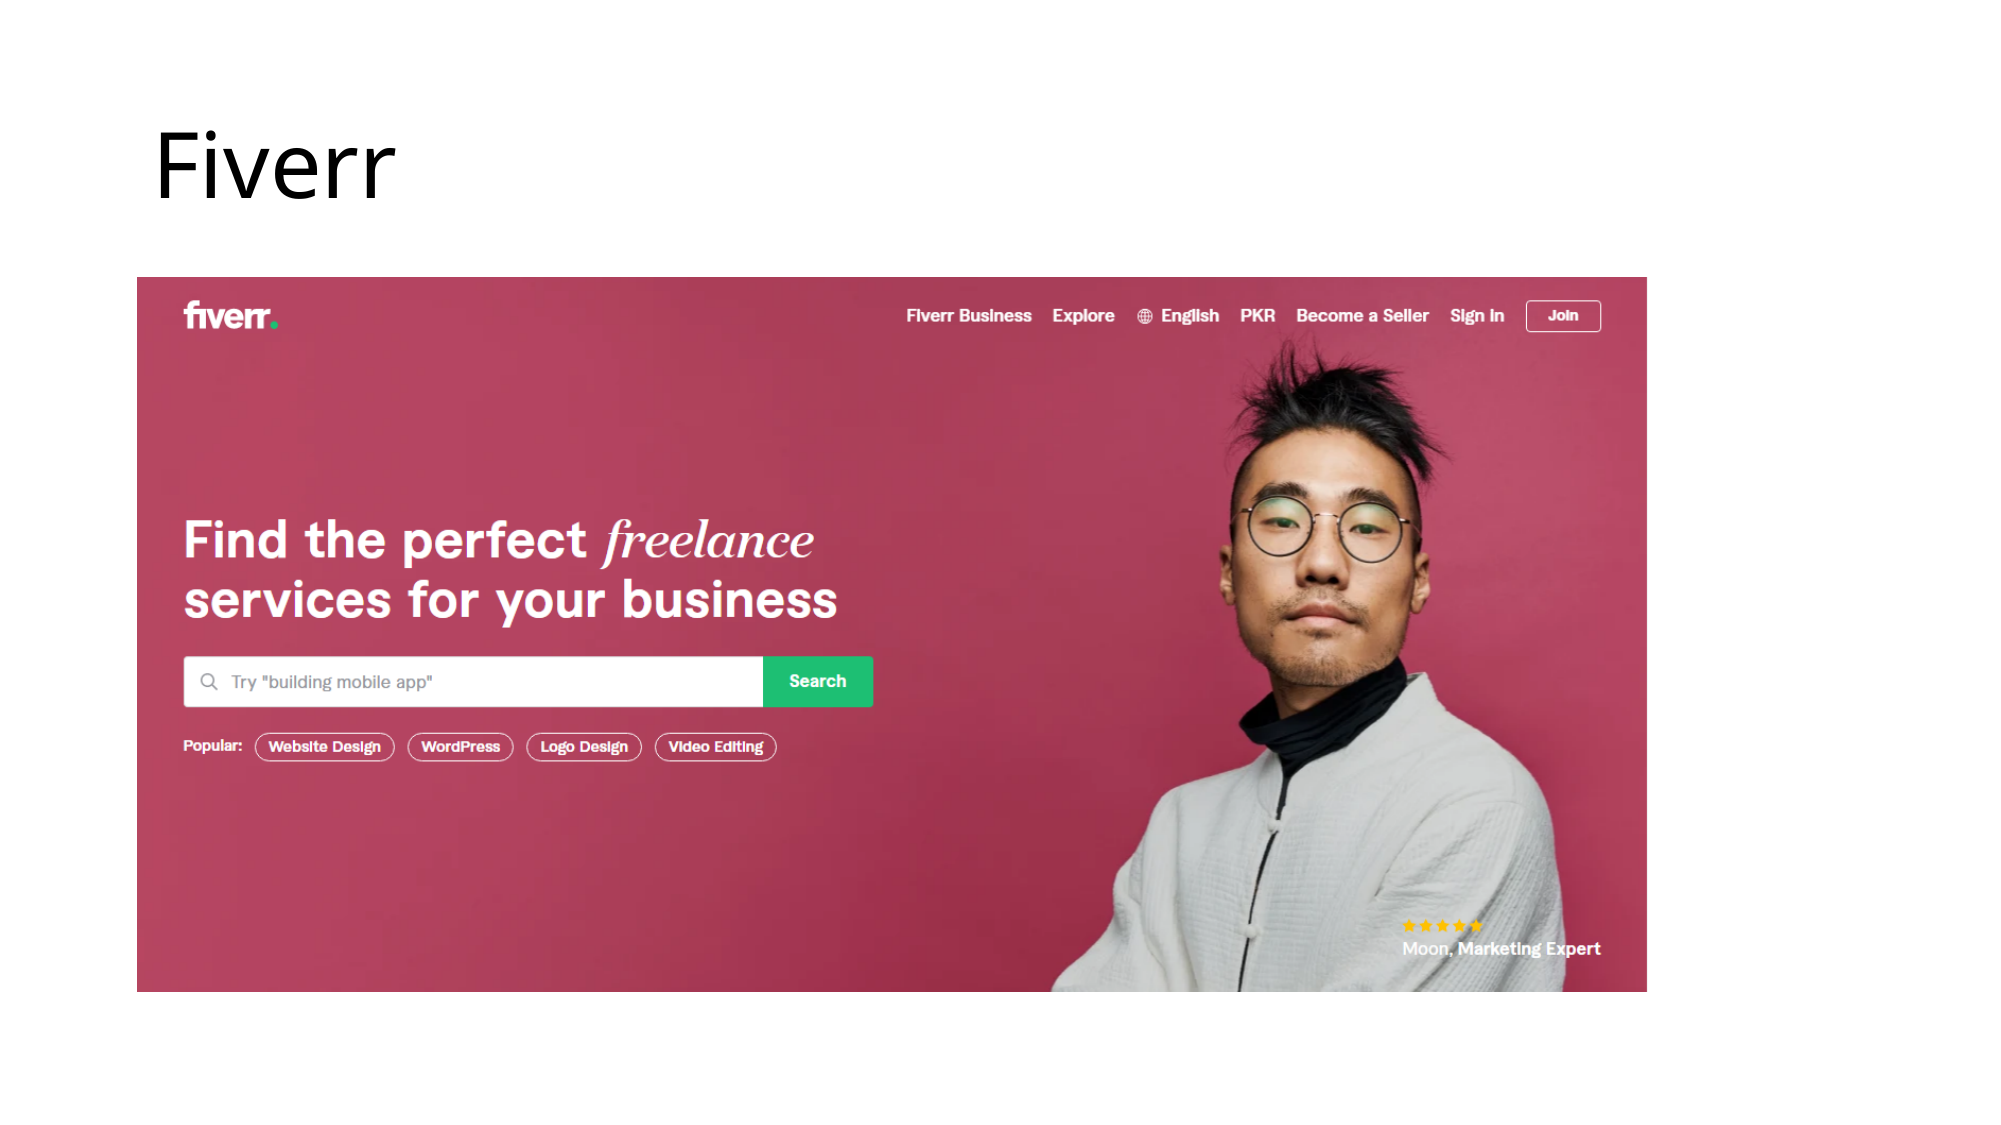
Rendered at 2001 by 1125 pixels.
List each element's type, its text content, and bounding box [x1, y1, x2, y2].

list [137, 277, 1648, 992]
title Fiverr [137, 59, 1863, 278]
